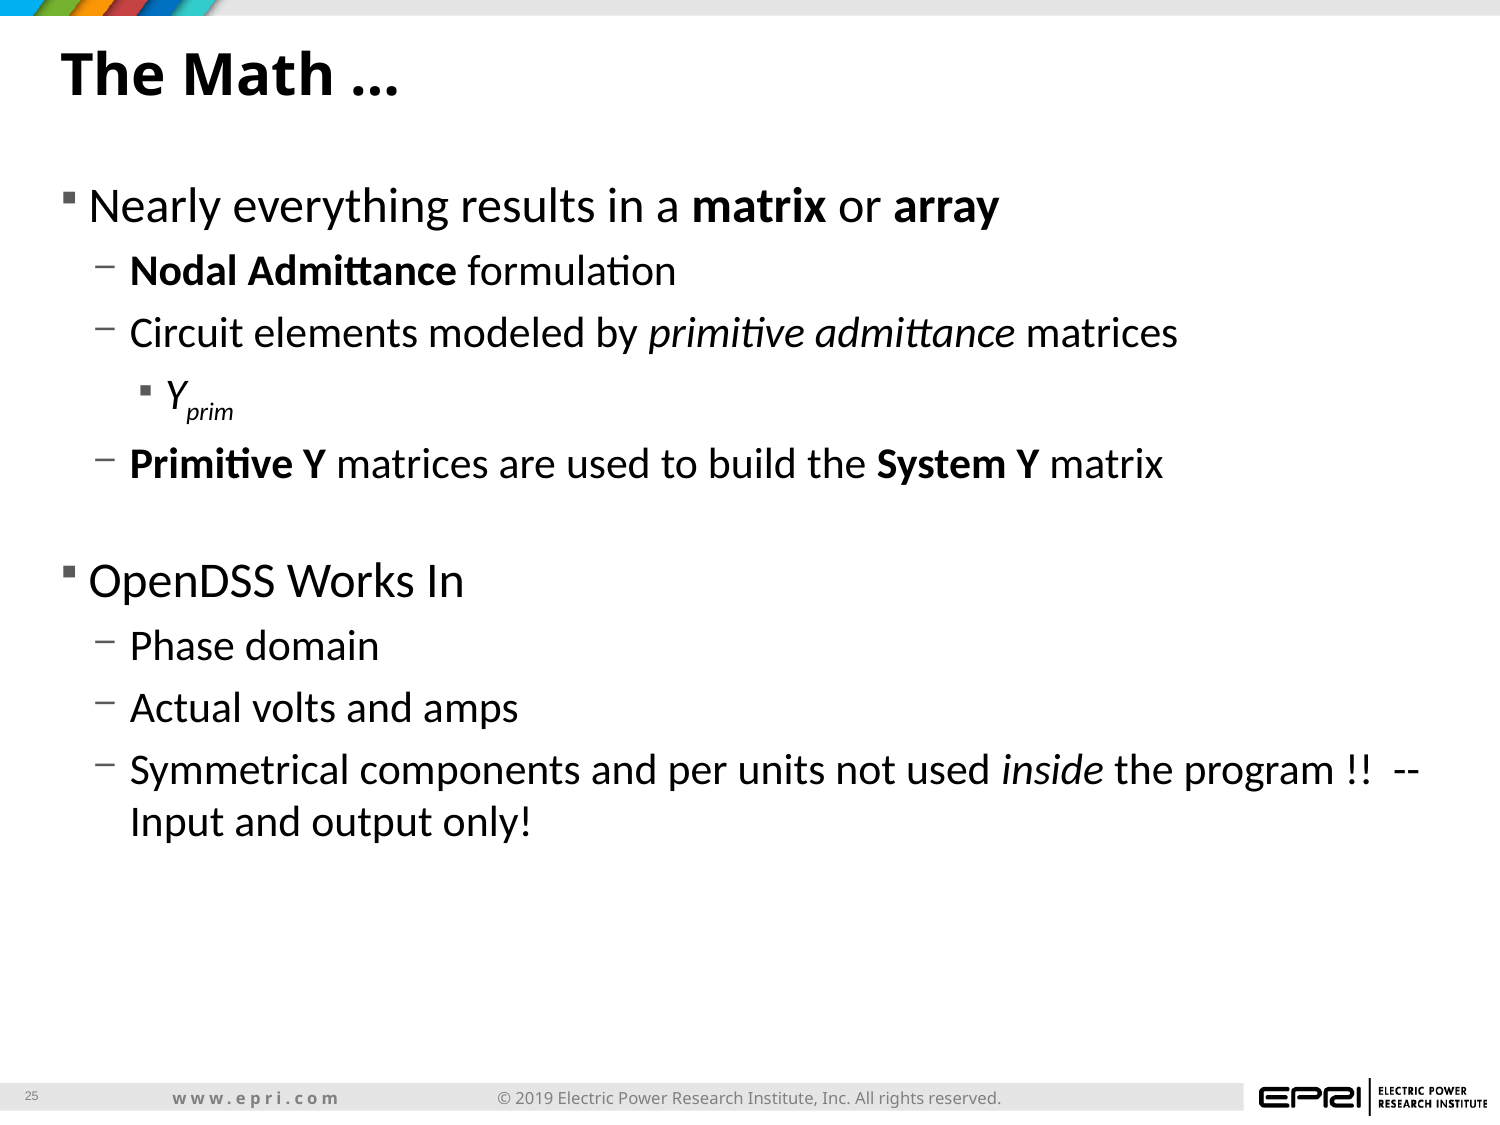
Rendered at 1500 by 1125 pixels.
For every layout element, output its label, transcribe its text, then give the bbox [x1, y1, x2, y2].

picture [34, 0, 268, 16]
picture [1259, 1078, 1487, 1116]
title The Math … [44, 29, 1452, 151]
list Nearly everything results in a matrix or array Nodal Admittance formulation Circuit elements modeled by primitive admittance matrices Yprim Primitive Y matrices are used to build the System Y matrix OpenDSS Works In Phase domain Actual volts and amps Symmetrical components and per units not used inside the program !! -- Input and output only! [44, 164, 1452, 1051]
